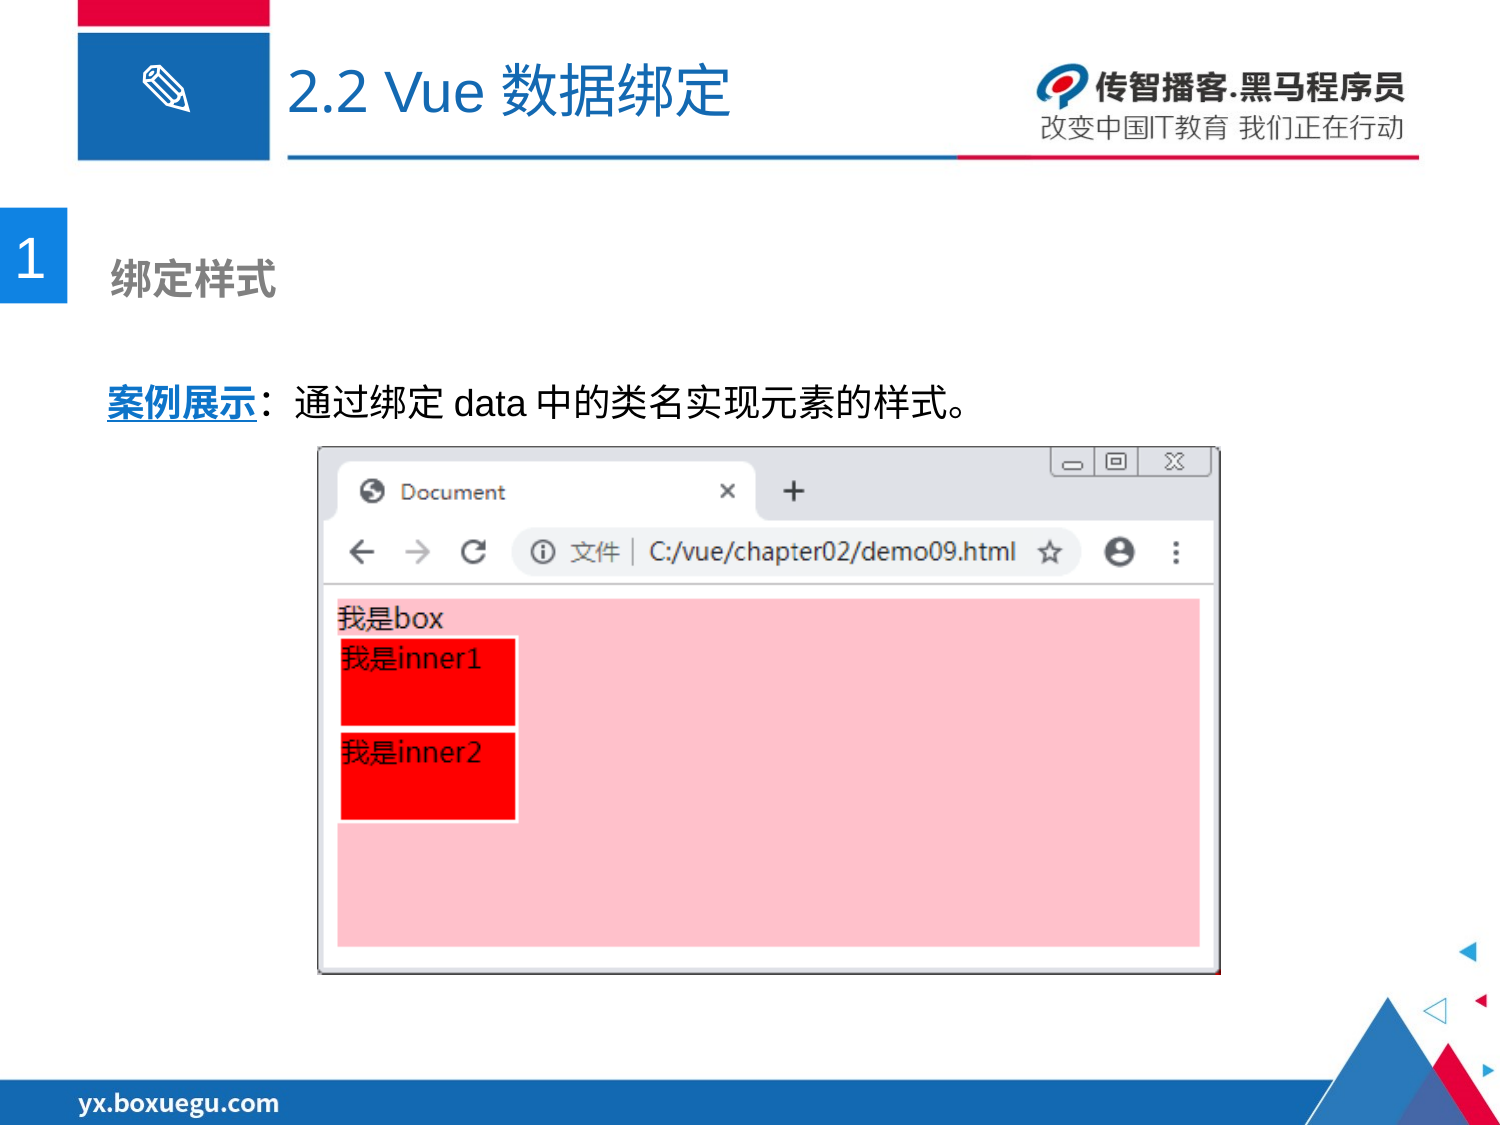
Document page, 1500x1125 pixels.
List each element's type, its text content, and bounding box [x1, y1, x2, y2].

picture [0, 0, 1500, 1125]
text_box 绑定样式 [70, 245, 842, 310]
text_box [0, 207, 68, 304]
text_box 案例展示：通过绑定data中的类名实现元素的样式。 [92, 326, 1390, 432]
title 2.2 Vue数据绑定 [271, 25, 1046, 153]
